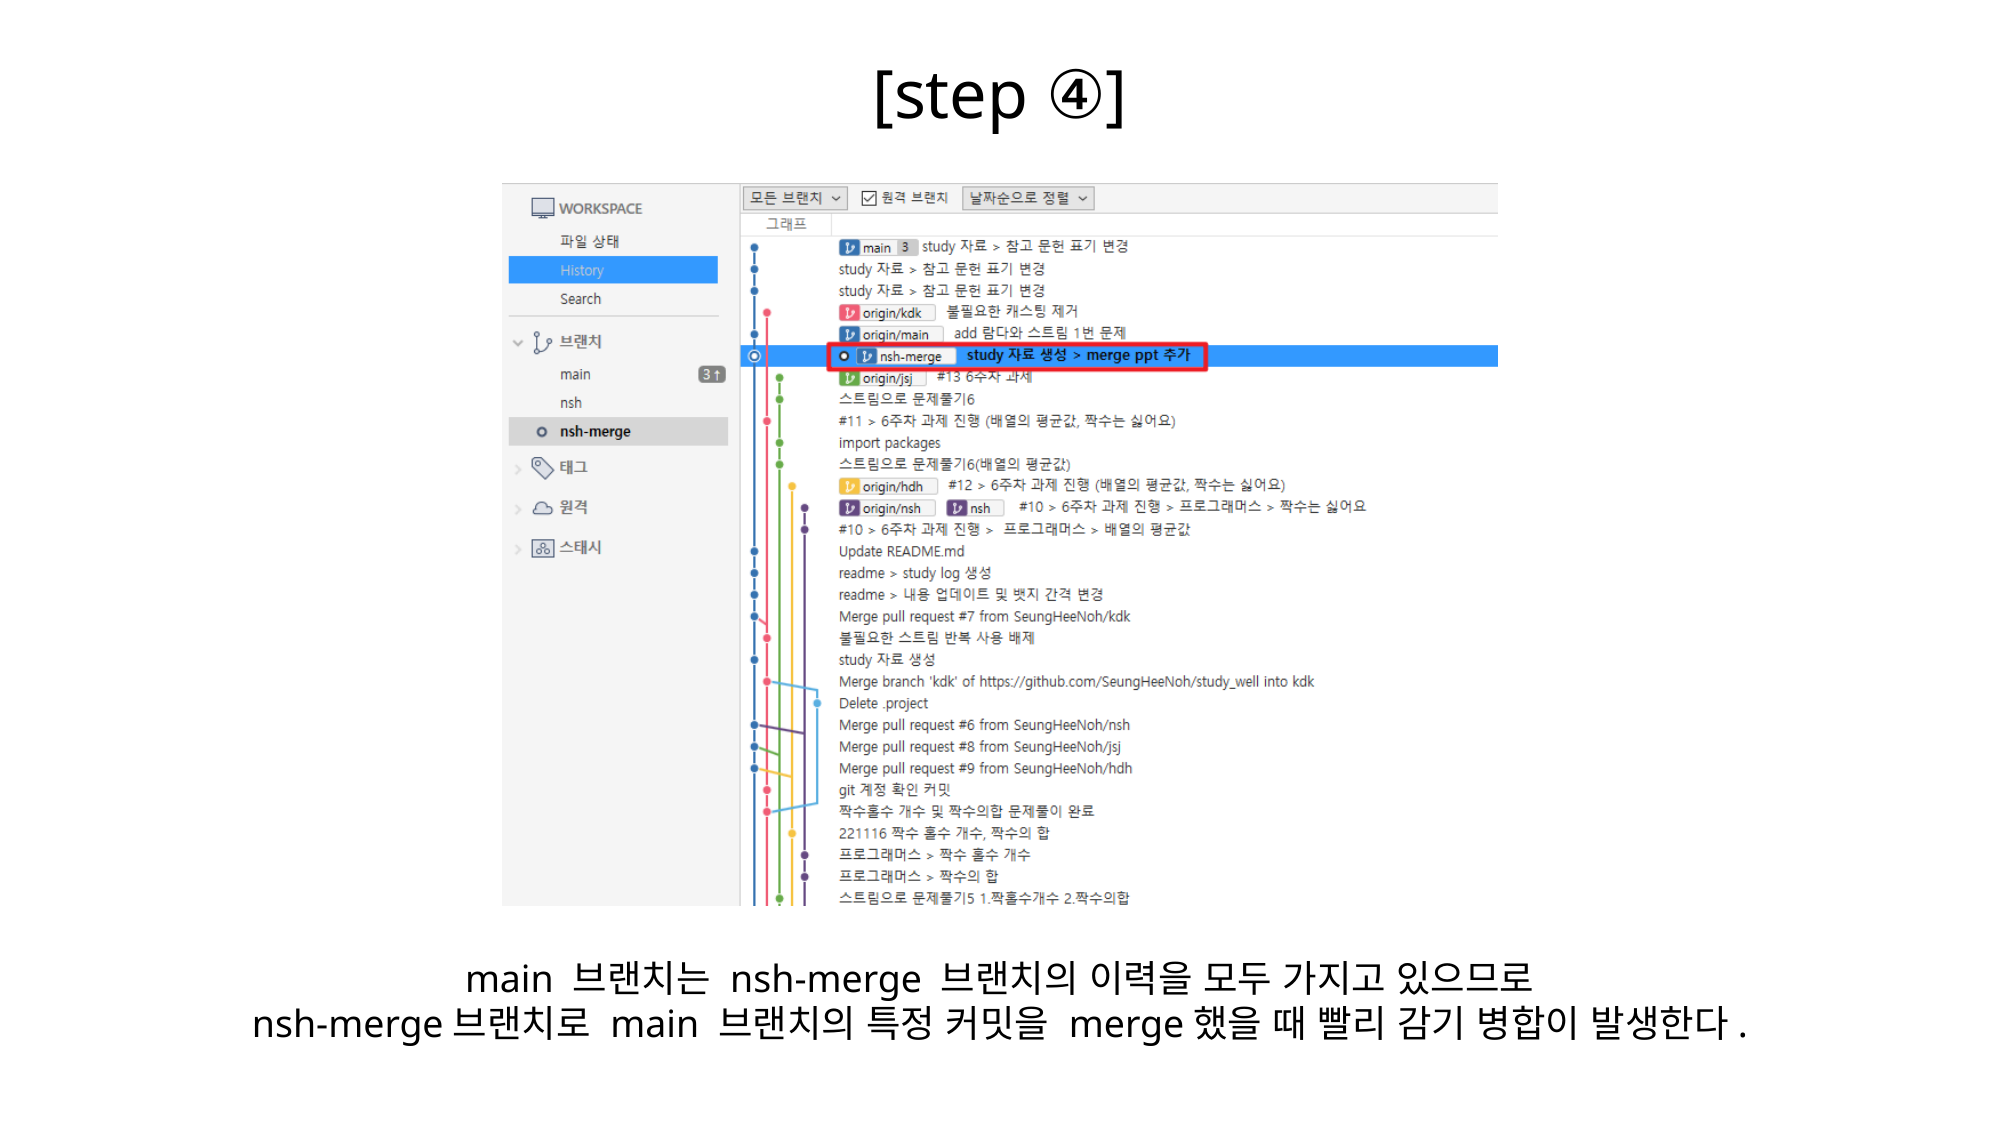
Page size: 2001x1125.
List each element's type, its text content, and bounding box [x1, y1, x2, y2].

picture [502, 183, 1498, 906]
text_box [step ④] [857, 45, 1143, 140]
text_box main 브랜치는 nsh-merge 브랜치의 이력을 모두 가지고 있으므로 nsh-merge브랜치로 main 브랜치의 특정 커밋을 merge했을 때 빨리 감기 병합이 발생한다. [236, 948, 1763, 1053]
